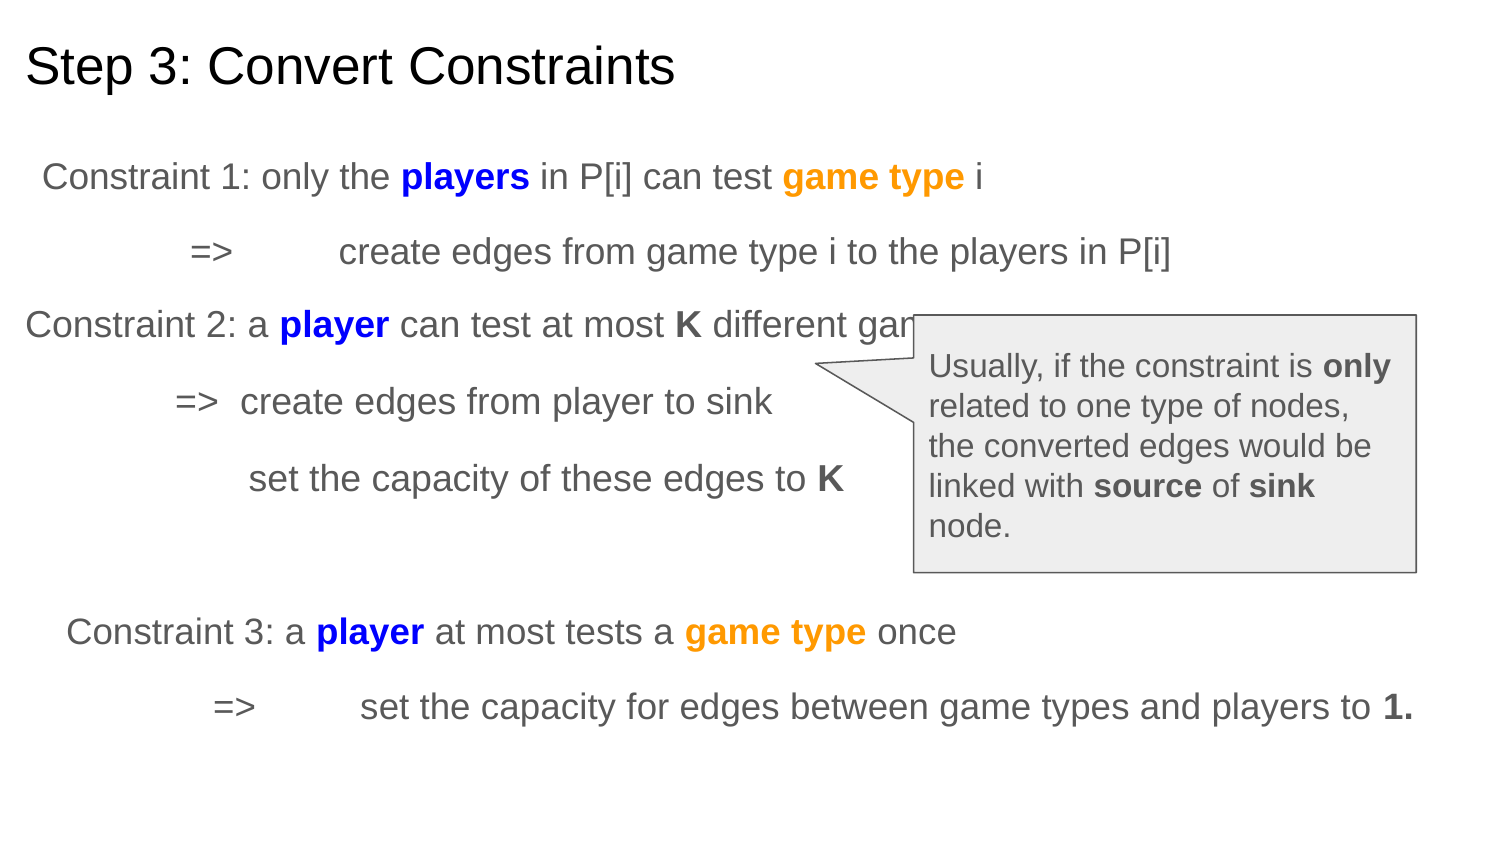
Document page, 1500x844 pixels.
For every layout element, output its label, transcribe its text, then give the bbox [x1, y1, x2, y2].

list Constraint 1: only the players in P[i] can test game type i => create edges from game type i to the players in P[i] [26, 130, 1425, 288]
list Constraint 2: a player can test at most K different game => create edges from player to sink set the capacity of these edges to K [10, 278, 1408, 519]
text_box Usually, if the constraint is only related to one type of nodes, the converted edges would be linked with source of sink node. [815, 315, 1417, 573]
list Constraint 3: a player at most tests a game type once => set the capacity for edges between game types and players to 1. [51, 586, 1449, 744]
title Step 3: Convert Constraints [10, 16, 1408, 111]
